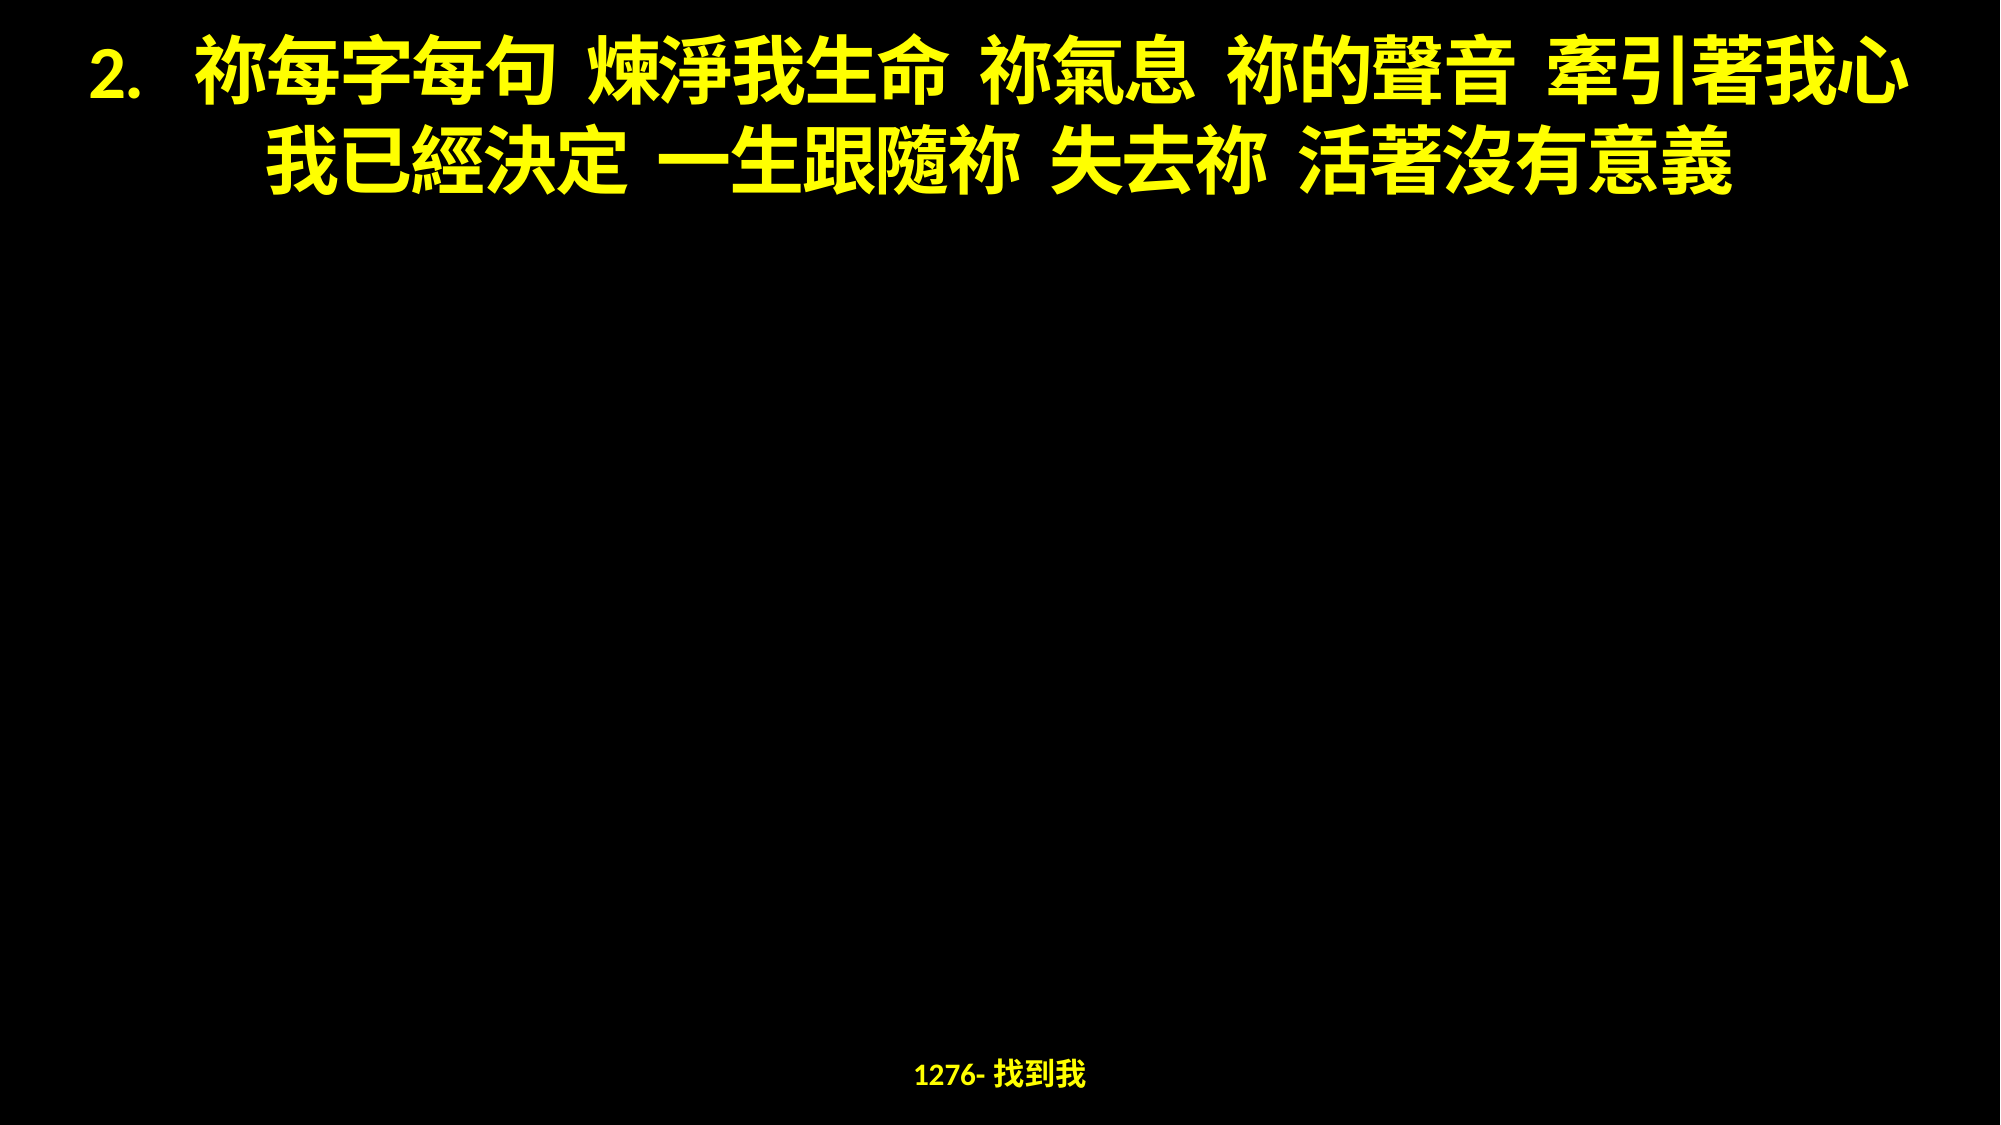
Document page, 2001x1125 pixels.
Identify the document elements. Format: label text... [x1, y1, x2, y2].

list 2. 祢每字每句 煉淨我生命 祢氣息 祢的聲音 牽引著我心 我已經決定 一生跟隨祢 失去祢 活著沒有意義 [0, 26, 2000, 741]
footer 1276-找到我 [0, 1042, 2000, 1103]
